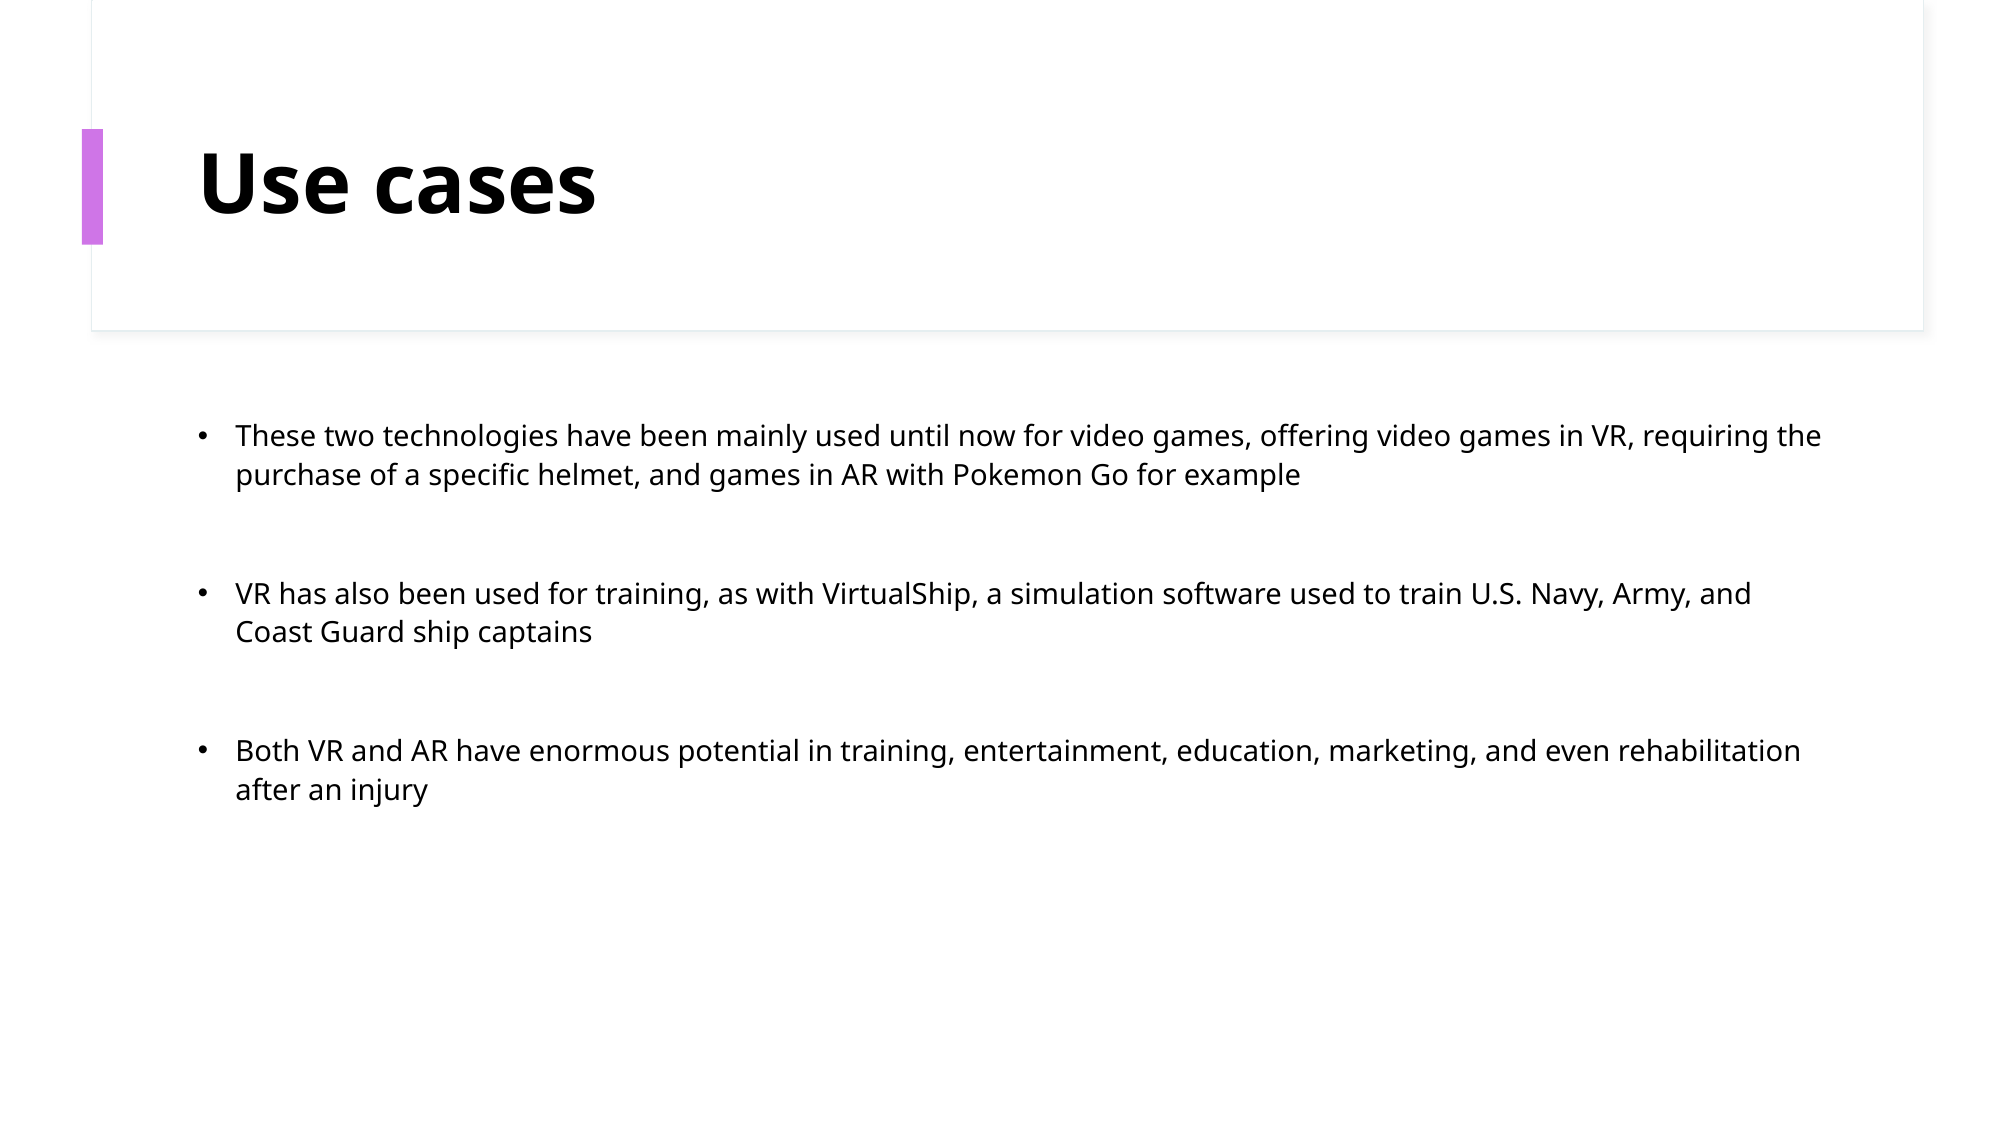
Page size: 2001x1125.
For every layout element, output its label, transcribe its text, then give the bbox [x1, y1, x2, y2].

list These two technologies have been mainly used until now for video games, offering video games in VR, requiring the purchase of a specific helmet, and games in AR with Pokemon Go for example VR has also been used for training, as with VirtualShip, a simulation software used to train U.S. Navy, Army, and Coast Guard ship captains Both VR and AR have enormous potential in training, entertainment, education, marketing, and even rehabilitation after an injury [183, 406, 1851, 1013]
title Use cases [183, 90, 1851, 284]
